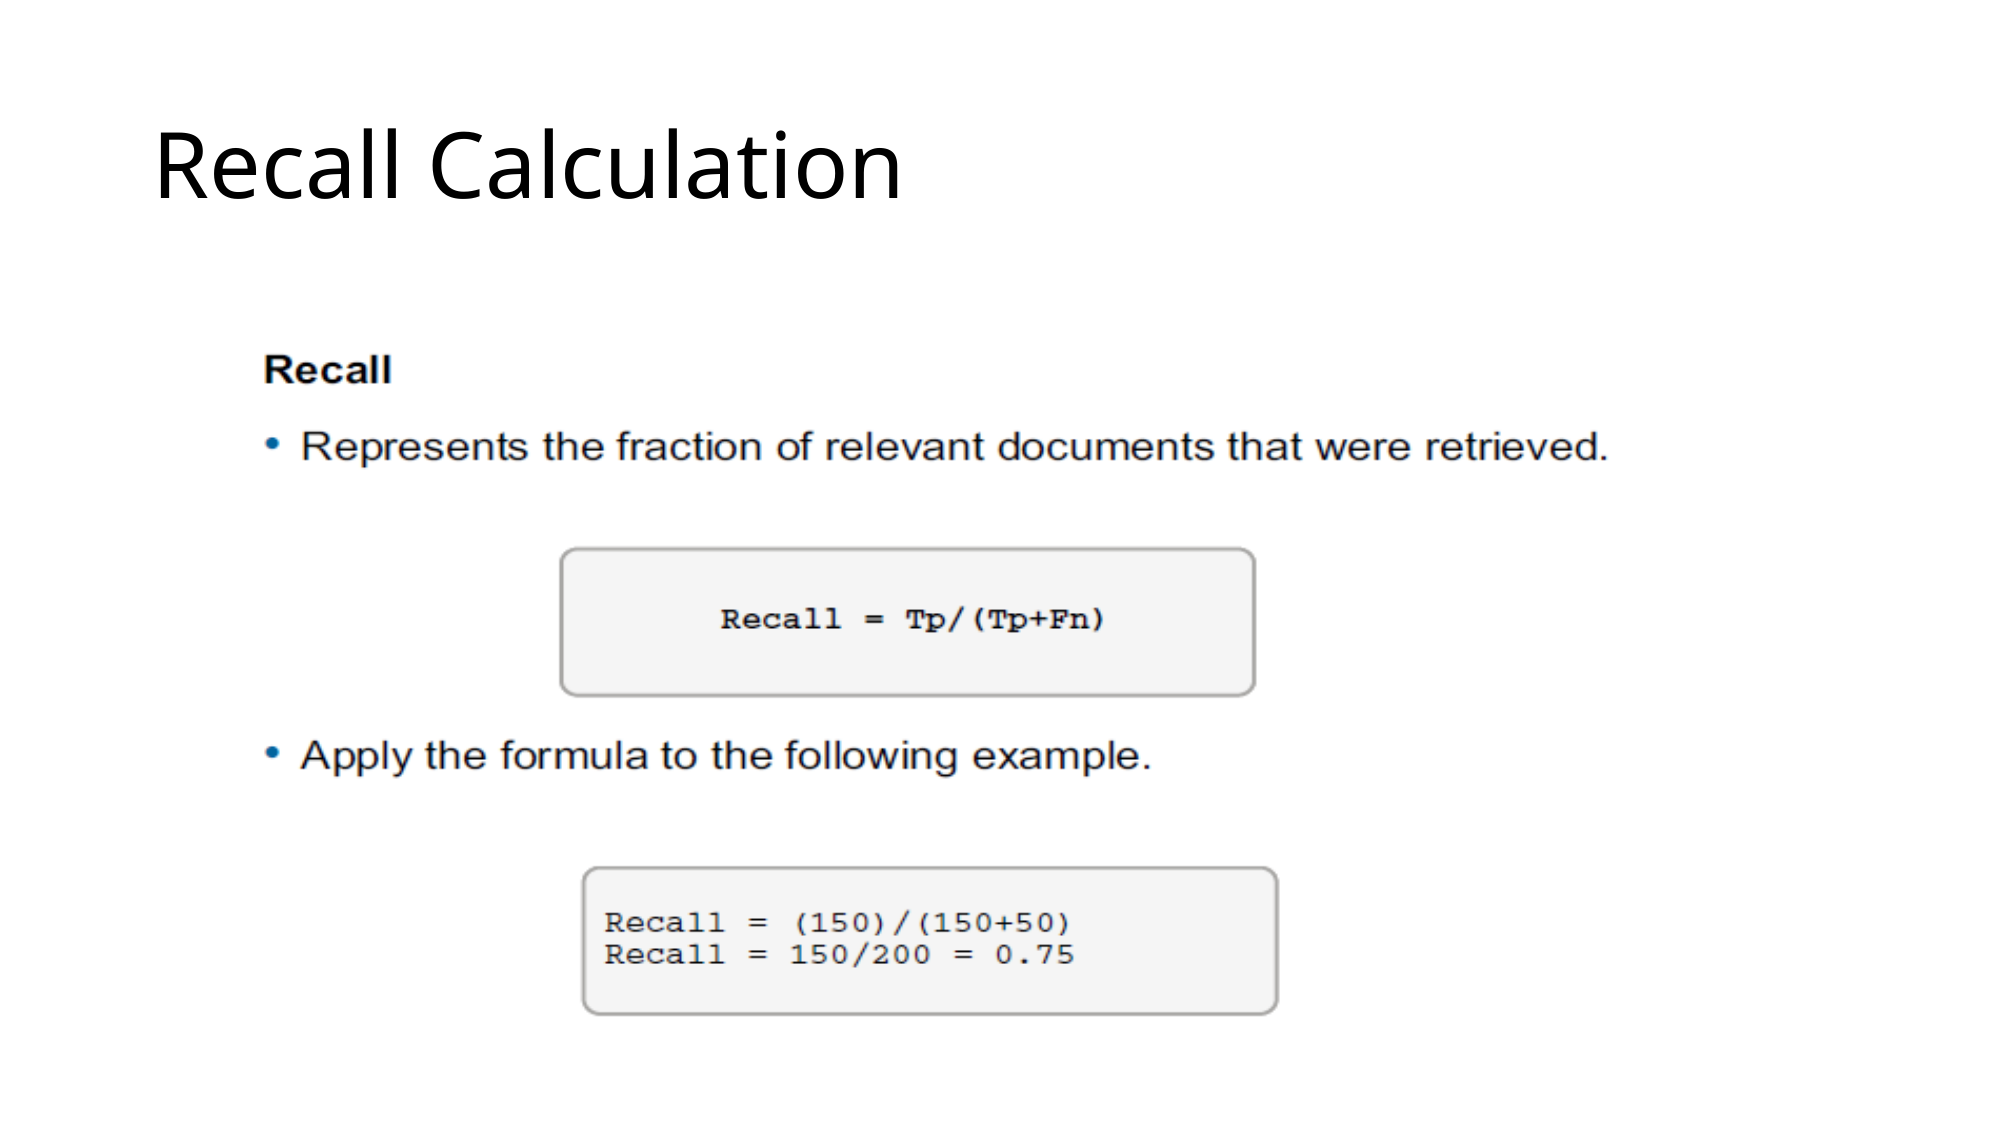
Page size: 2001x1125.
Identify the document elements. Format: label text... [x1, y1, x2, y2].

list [143, 320, 1800, 1125]
title Recall Calculation [137, 59, 1863, 278]
